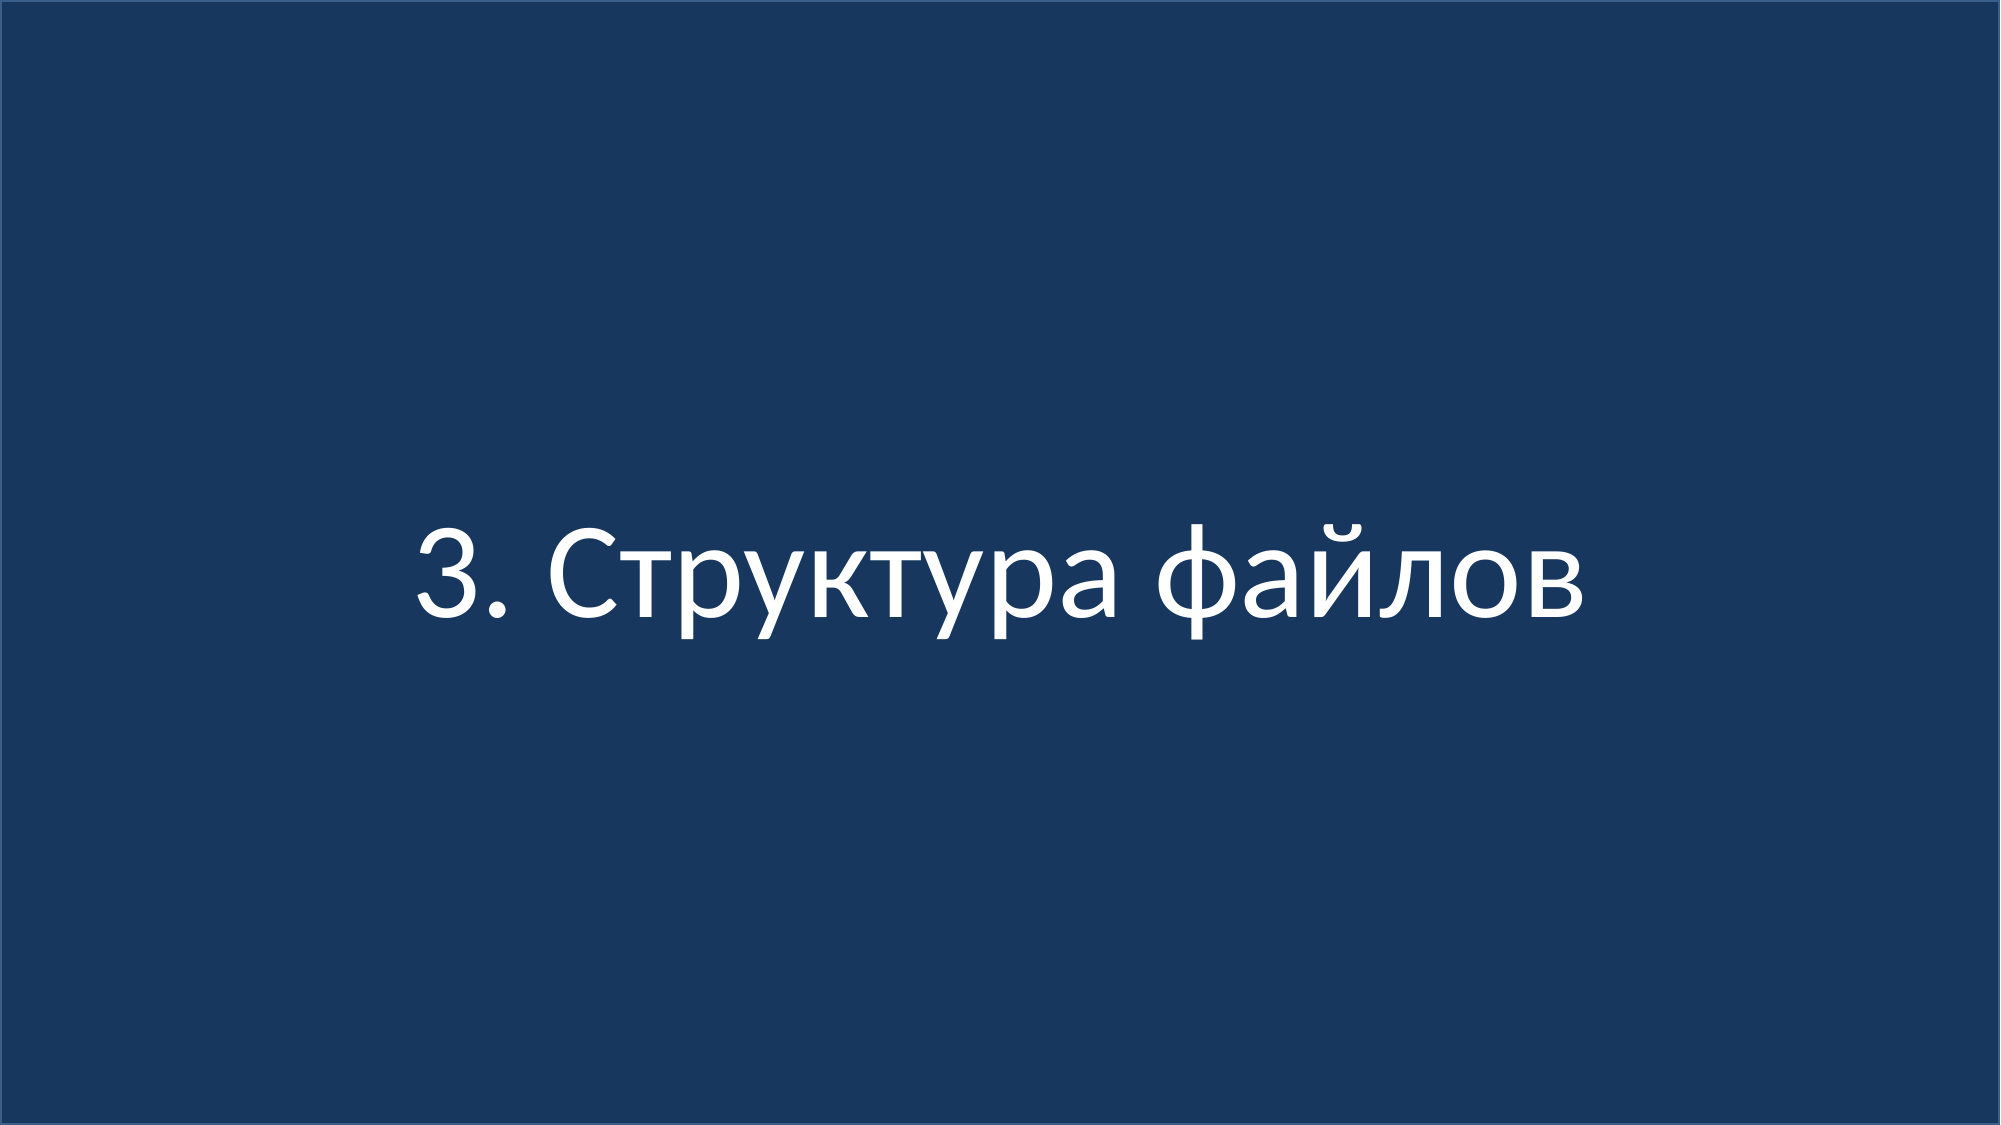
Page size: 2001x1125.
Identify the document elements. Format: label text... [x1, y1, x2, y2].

text_box 3. Структура файлов [0, 0, 2000, 1125]
